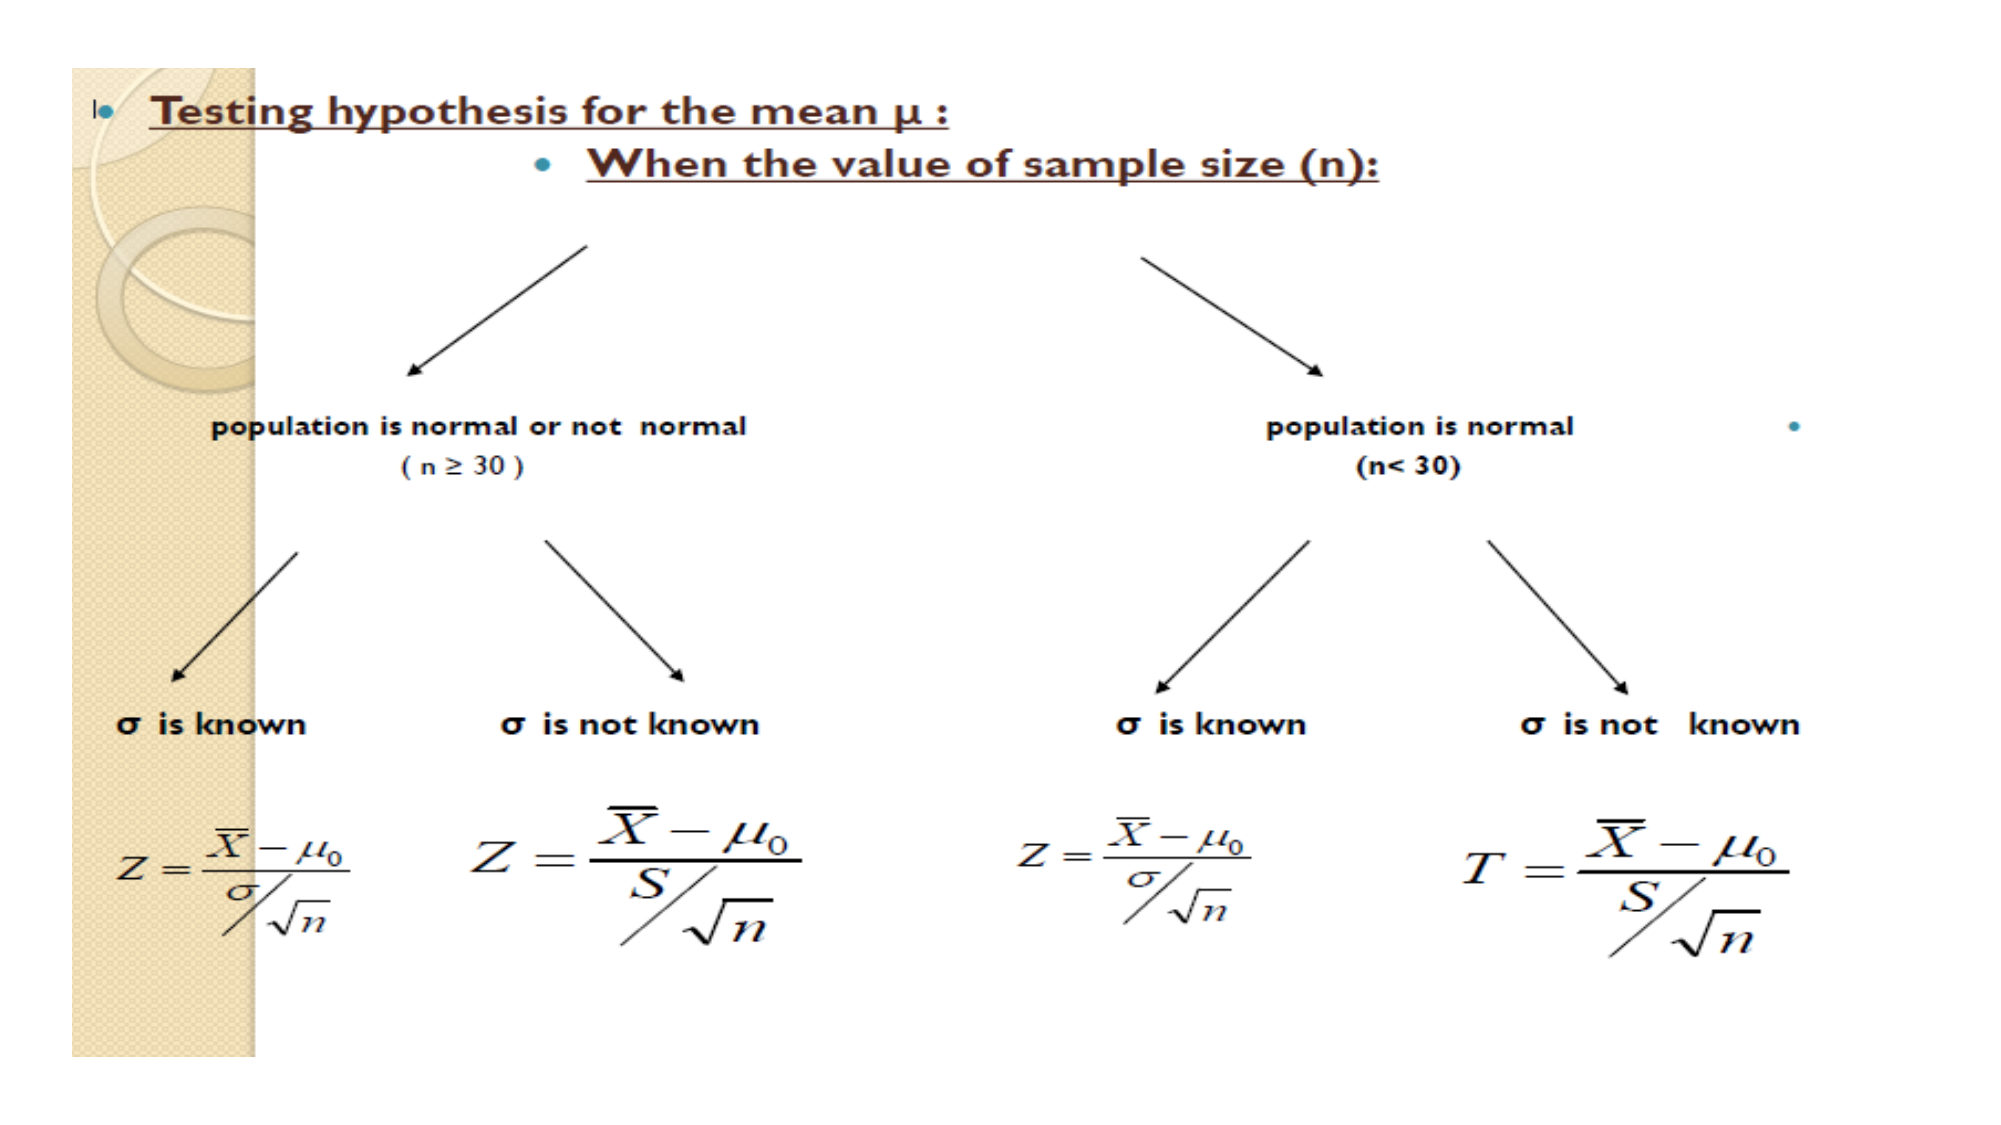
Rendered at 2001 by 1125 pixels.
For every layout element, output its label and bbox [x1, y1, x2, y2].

picture [72, 68, 1830, 1057]
